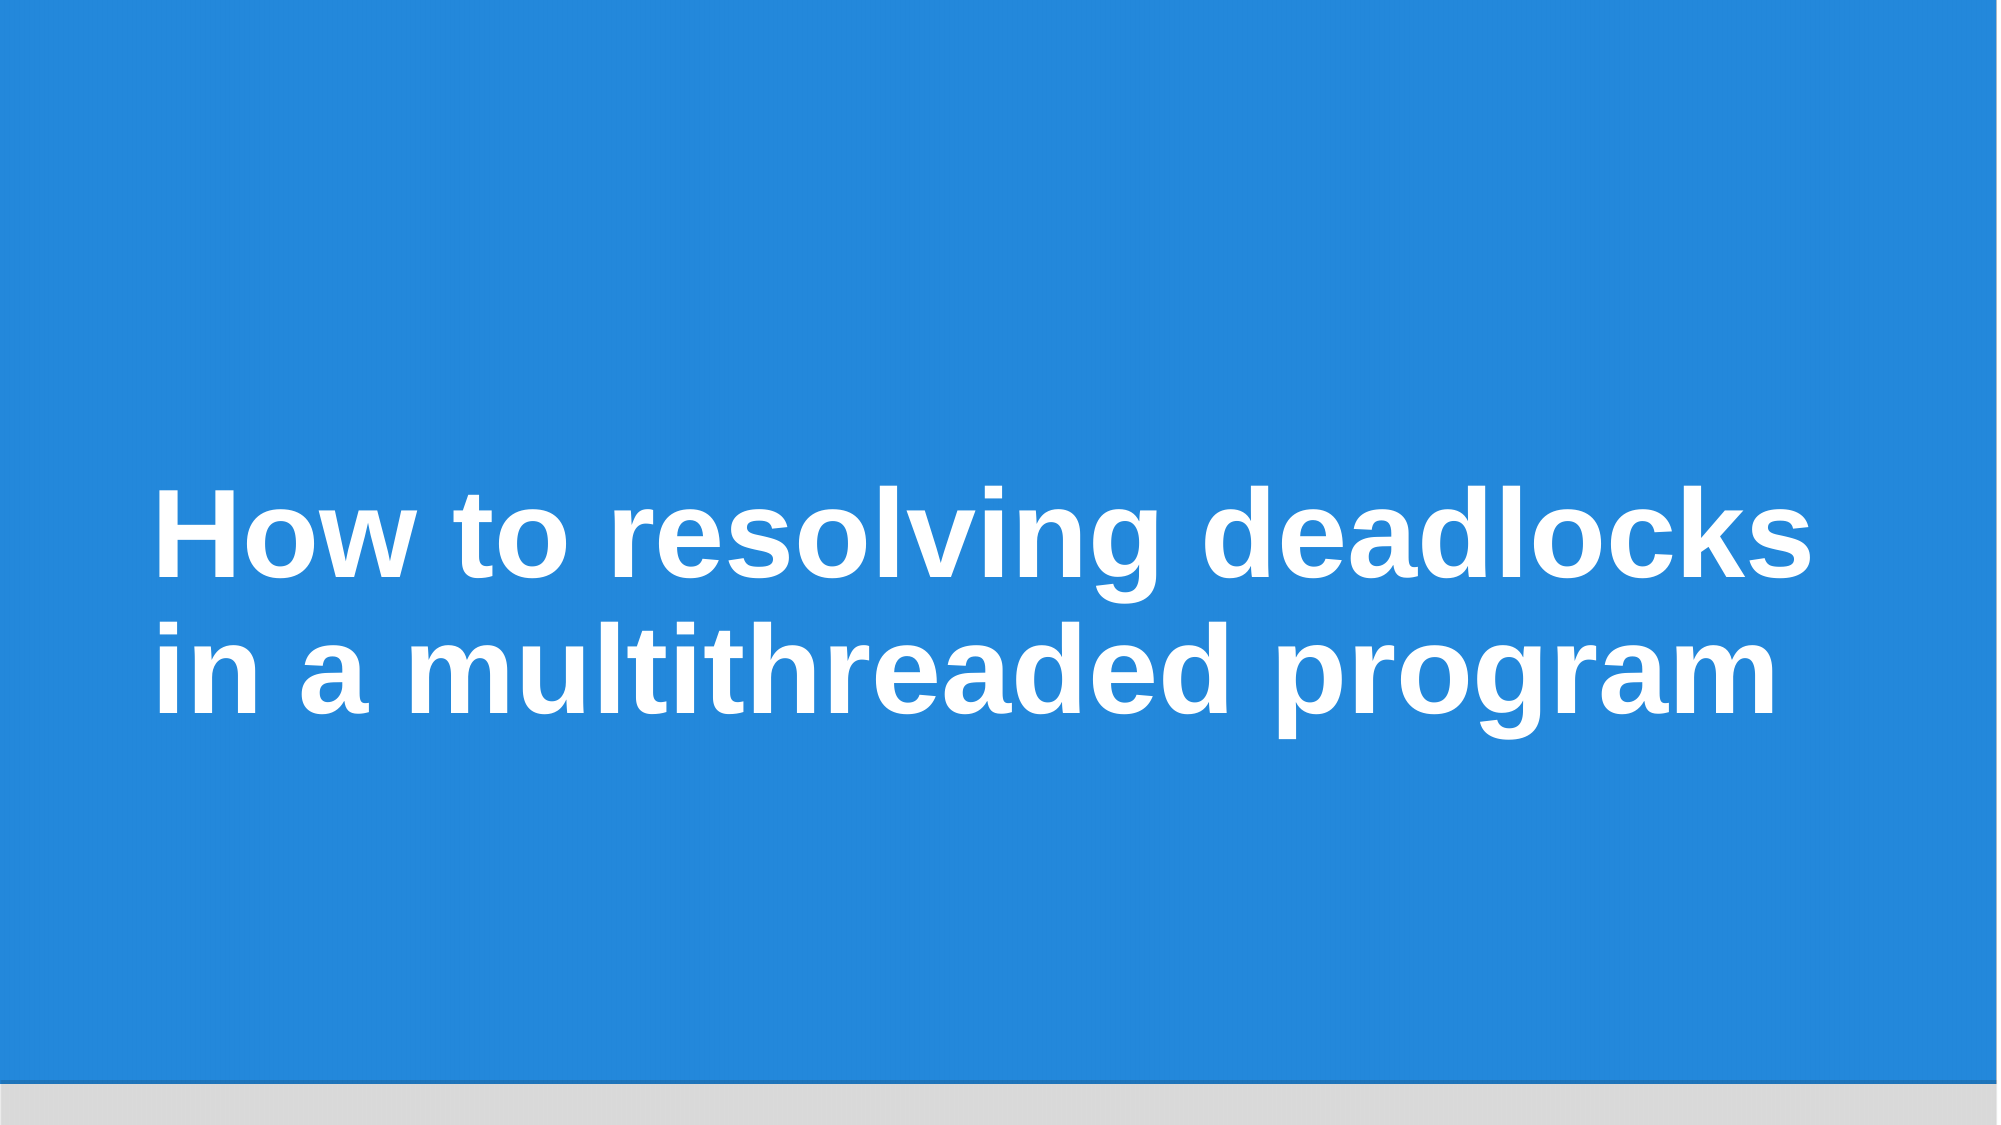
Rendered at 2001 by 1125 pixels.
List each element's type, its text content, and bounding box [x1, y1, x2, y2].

picture [0, 0, 2001, 1125]
title How to resolving deadlocks in a multithreaded program [136, 383, 1862, 749]
